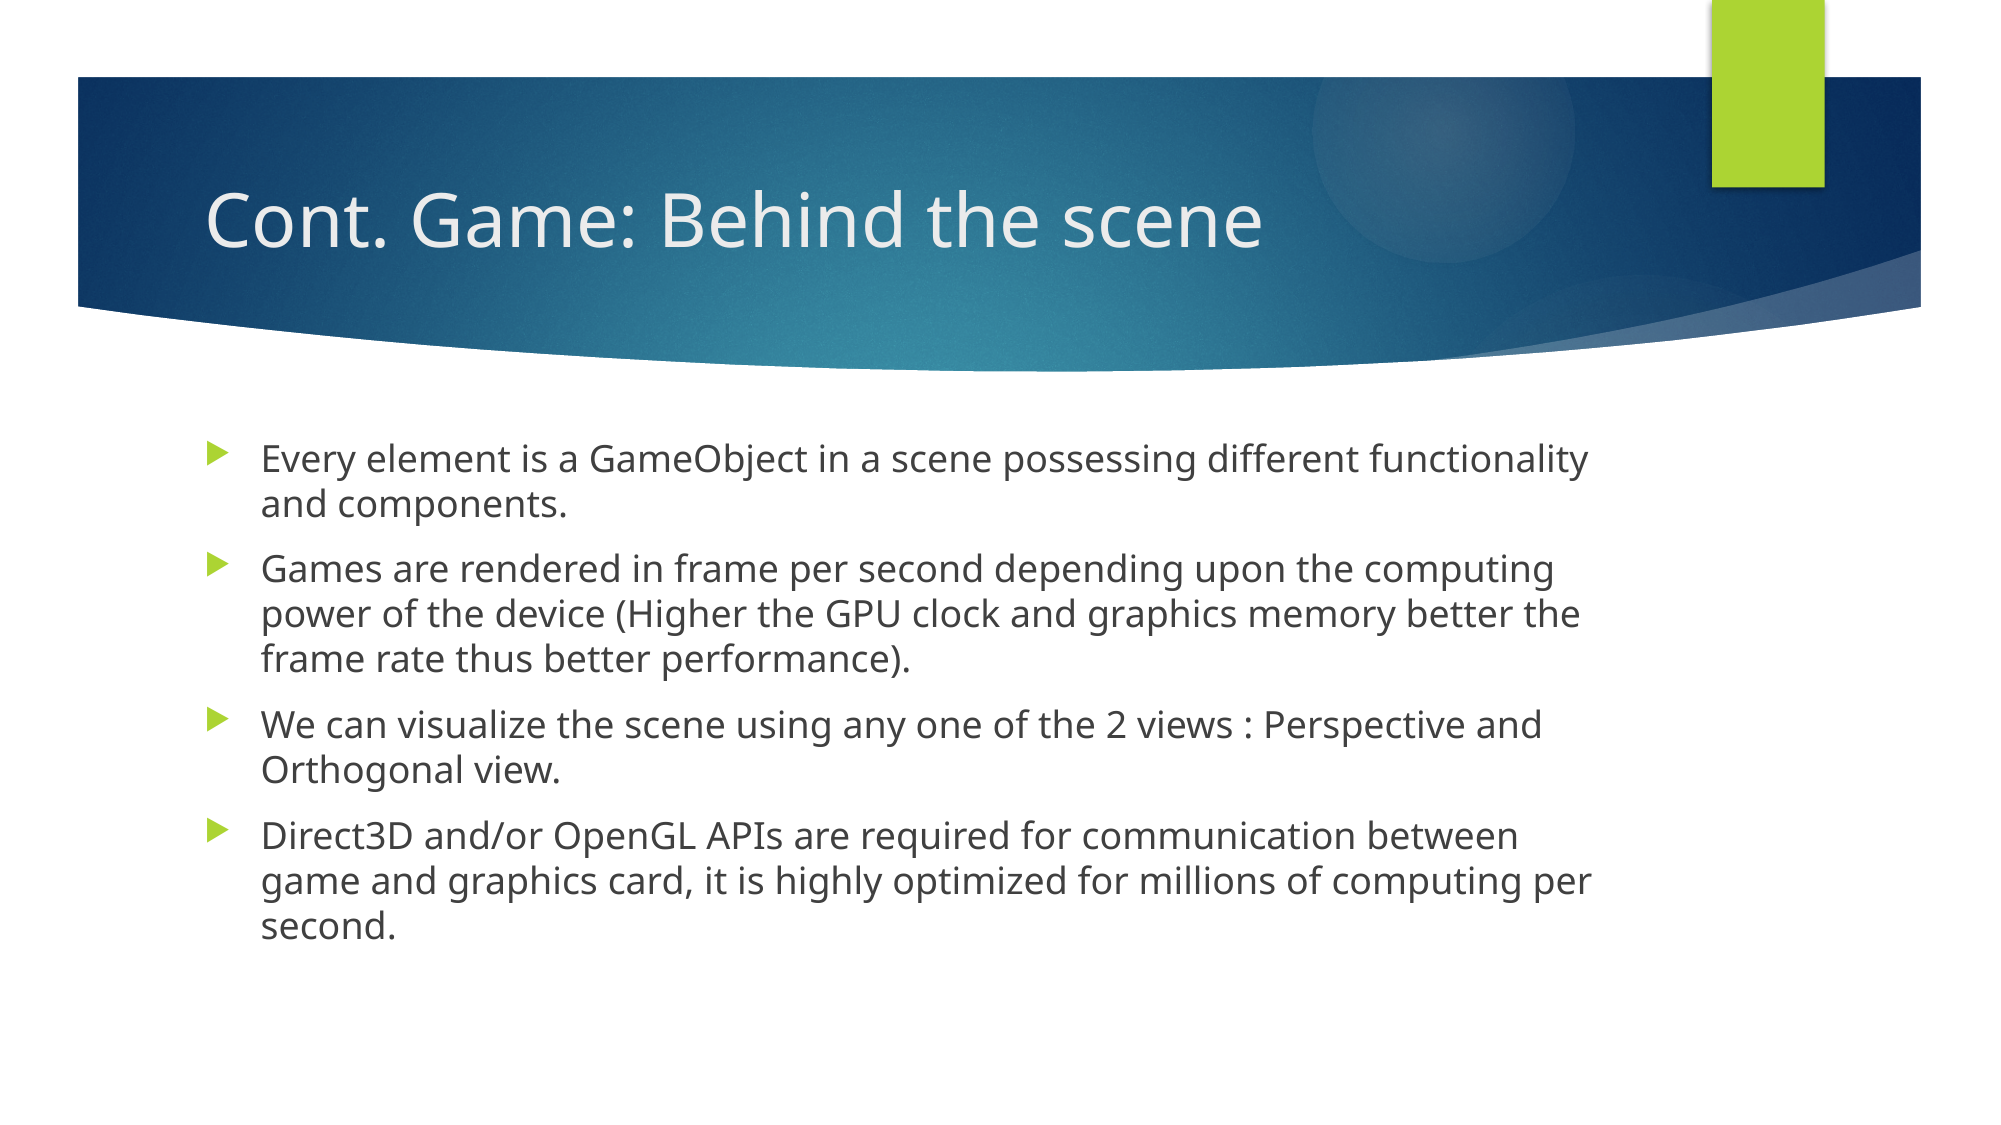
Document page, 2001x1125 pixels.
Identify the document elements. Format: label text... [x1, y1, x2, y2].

list Every element is a GameObject in a scene possessing different functionality and components. Games are rendered in frame per second depending upon the computing power of the device (Higher the GPU clock and graphics memory better the frame rate thus better performance). We can visualize the scene using any one of the 2 views : Perspective and Orthogonal view. Direct3D and/or OpenGL APIs are required for communication between game and graphics card, it is highly optimized for millions of computing per second. [189, 427, 1627, 988]
title Cont. Game: Behind the scene [189, 159, 1627, 276]
